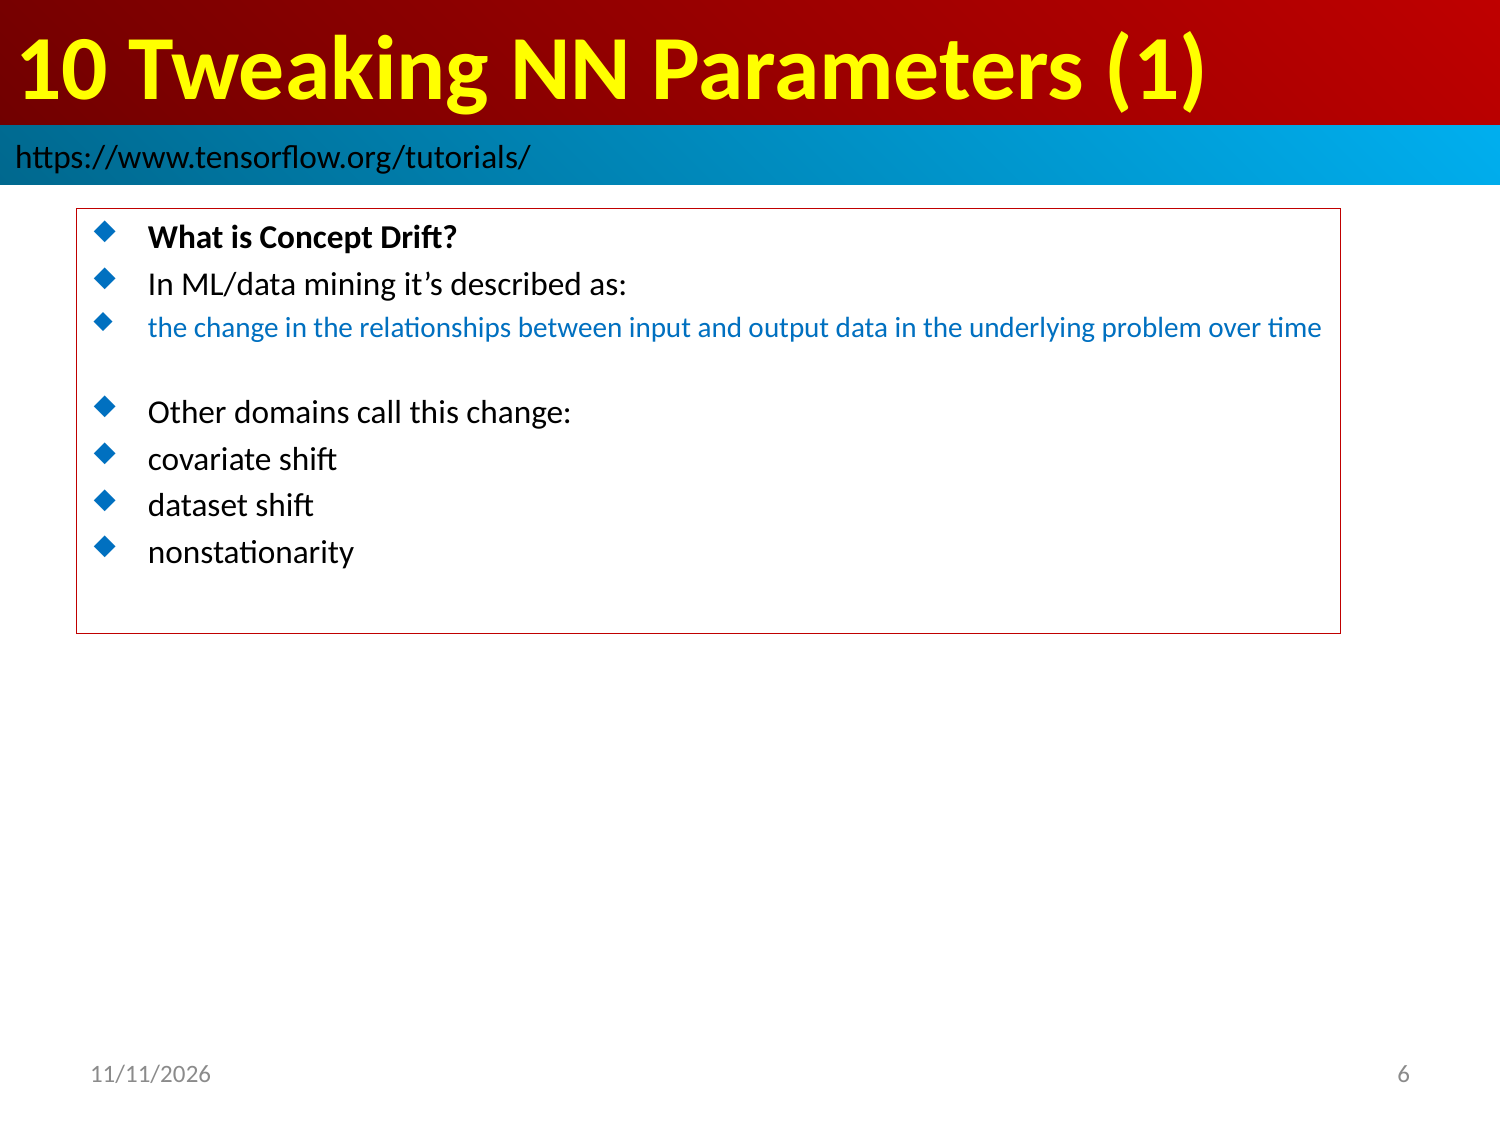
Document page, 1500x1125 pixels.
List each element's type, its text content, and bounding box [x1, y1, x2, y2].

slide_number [75, 1042, 425, 1103]
title 10 Tweaking NN Parameters (1) [0, 0, 1500, 125]
subtitle What is Concept Drift? In ML/data mining it’s described as: the change in the relationships between input and output data in the underlying problem over time Other domains call this change: covariate shift dataset shift nonstationarity [76, 208, 1341, 634]
text_box https://www.tensorflow.org/tutorials/ [0, 125, 1500, 185]
slide_number 6 [1074, 1042, 1425, 1103]
